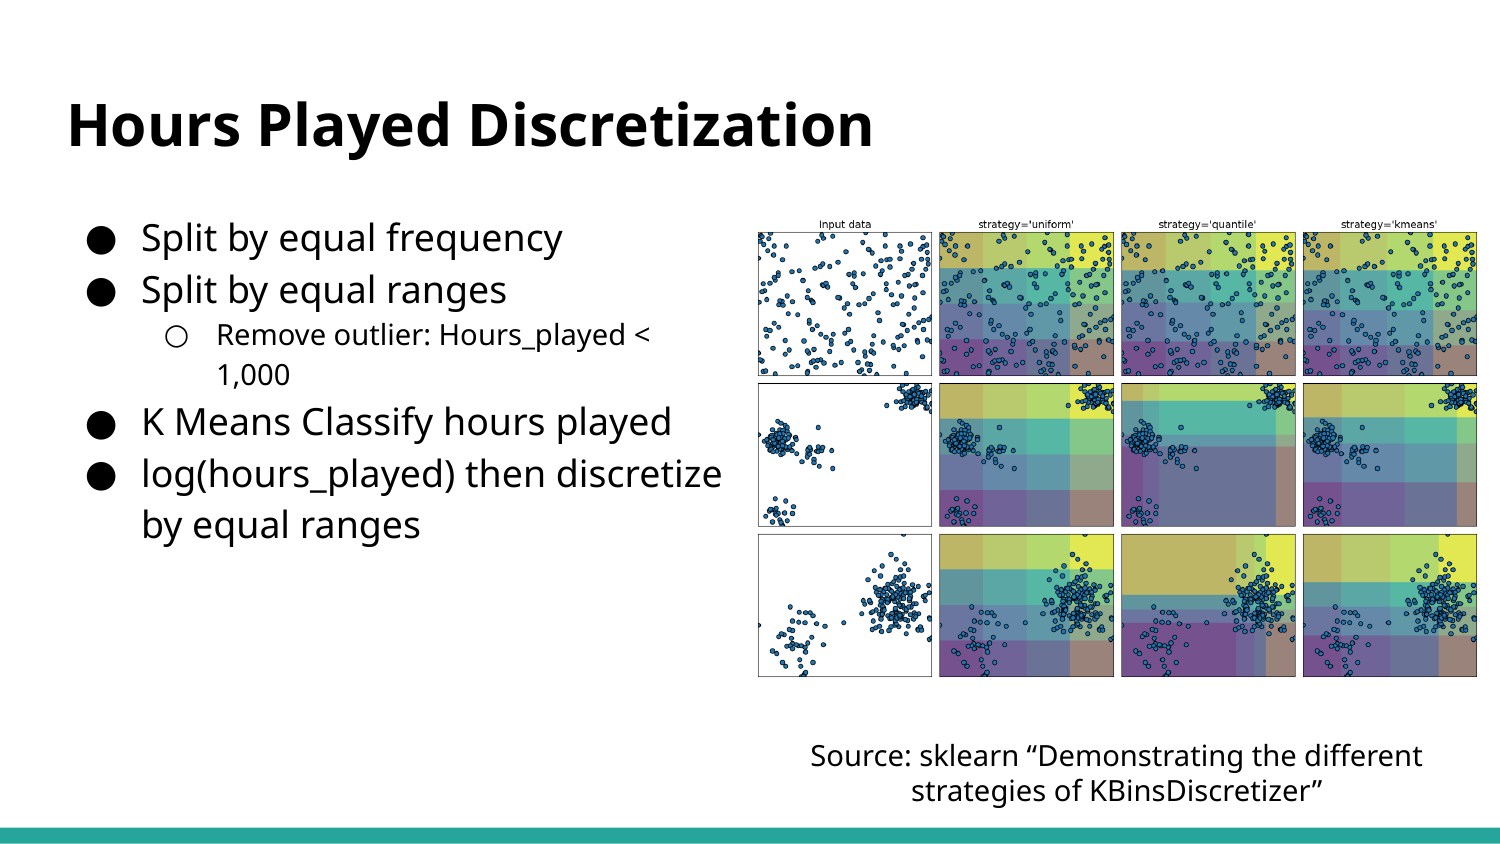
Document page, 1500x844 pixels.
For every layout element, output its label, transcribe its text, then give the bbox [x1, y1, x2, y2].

picture [749, 212, 1484, 685]
text_box Source: sklearn “Demonstrating the different strategies of KBinsDiscretizer” [749, 722, 1484, 813]
title Hours Played Discretization [51, 72, 1449, 174]
list Split by equal frequency Split by equal ranges Remove outlier: Hours_played < 1,000 K Means Classify hours played log(hours_played) then discretize by equal ranges [51, 192, 741, 750]
